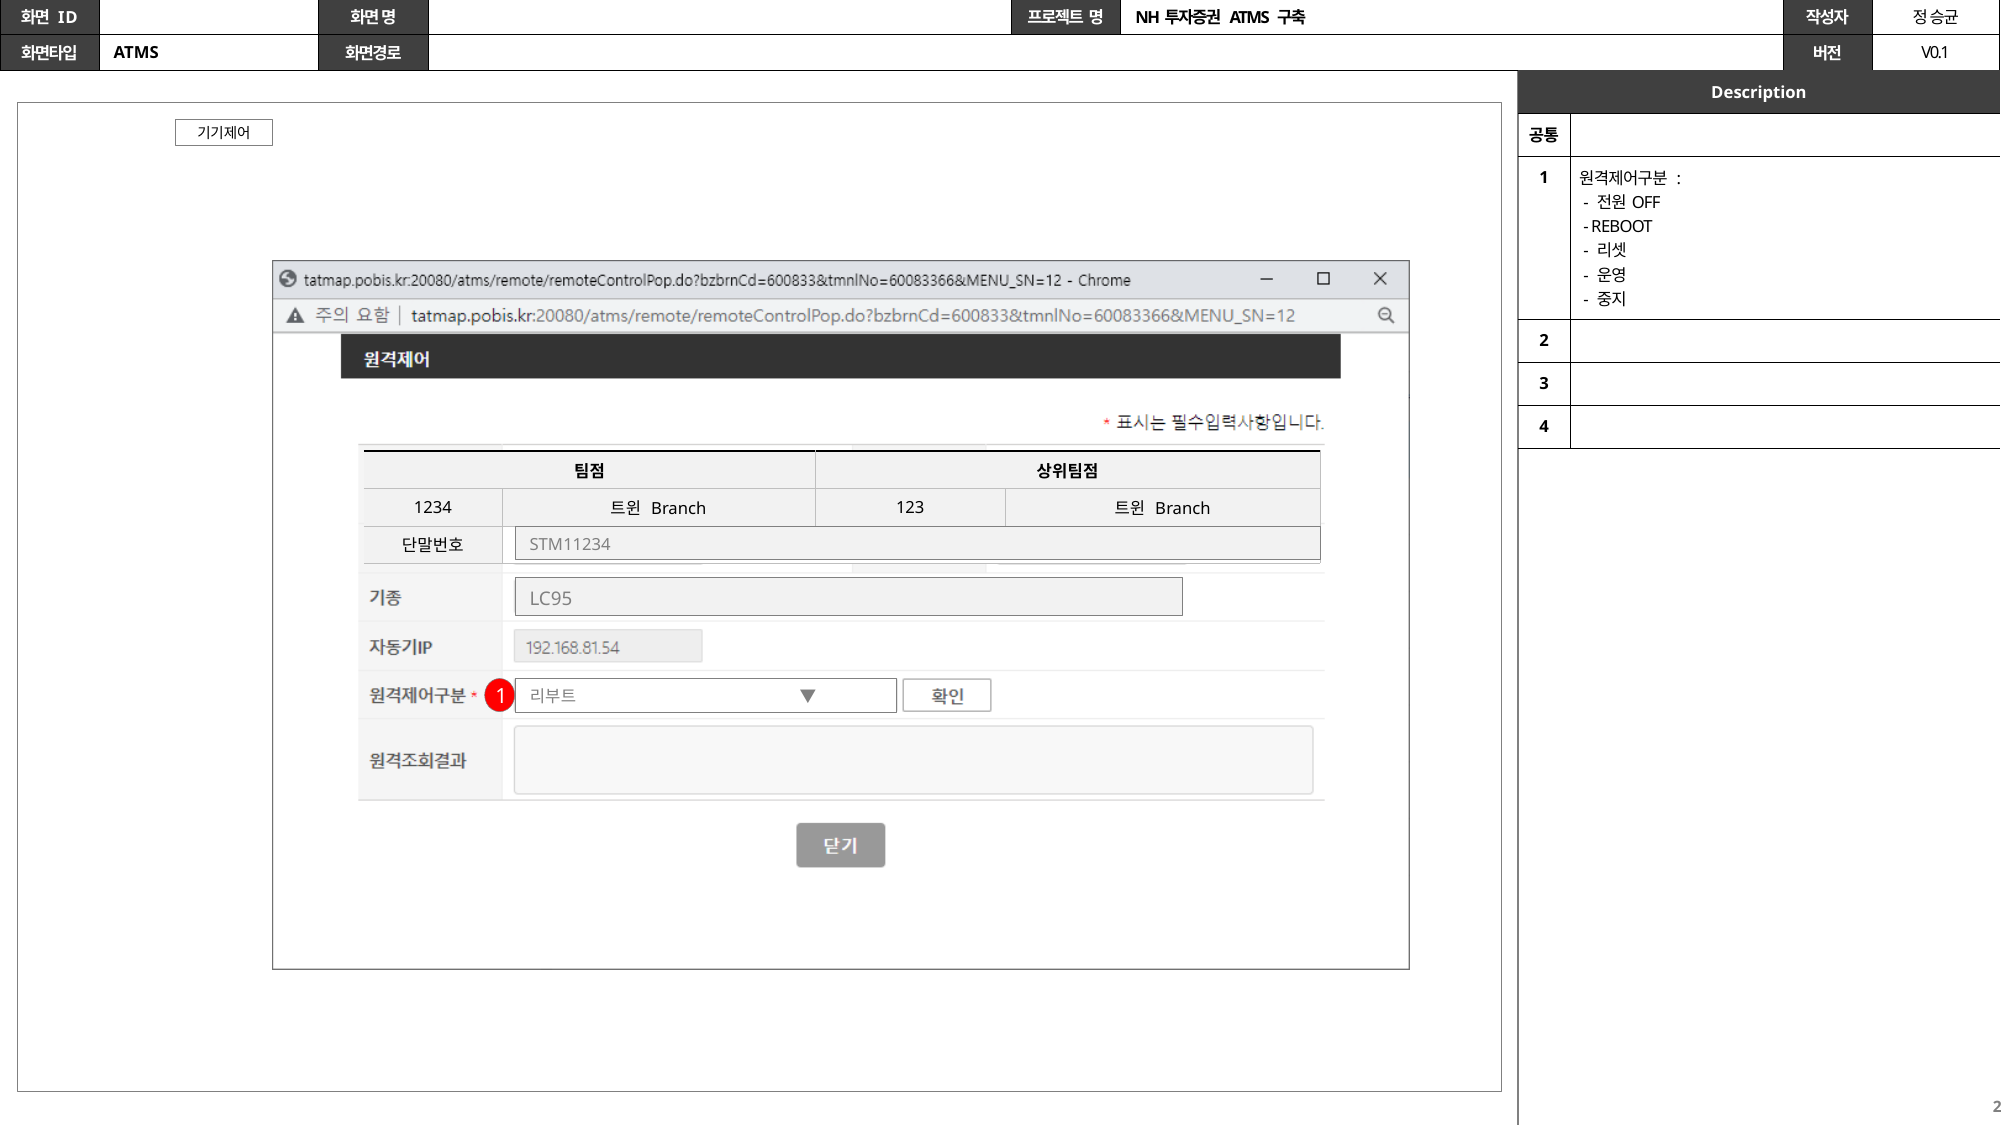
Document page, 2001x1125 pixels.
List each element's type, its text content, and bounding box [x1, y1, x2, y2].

table_cell 3 [1518, 363, 1570, 405]
picture [272, 260, 1410, 970]
text_box 기기제어 [173, 117, 275, 147]
table_cell [1571, 363, 2000, 405]
table_cell 원격제어구분 : - 전원OFF - REBOOT - 리셋 - 운영 - 중지 [1571, 157, 2000, 319]
table_cell 4 [1518, 406, 1570, 448]
table_cell 공통 [1518, 114, 1570, 156]
table_cell [1571, 320, 2000, 362]
table_cell 1 [1518, 157, 1570, 319]
table_cell [1571, 406, 2000, 448]
table_cell 2 [1518, 320, 1570, 362]
table_cell [1571, 114, 2000, 156]
table_header Description [1518, 70, 2000, 113]
